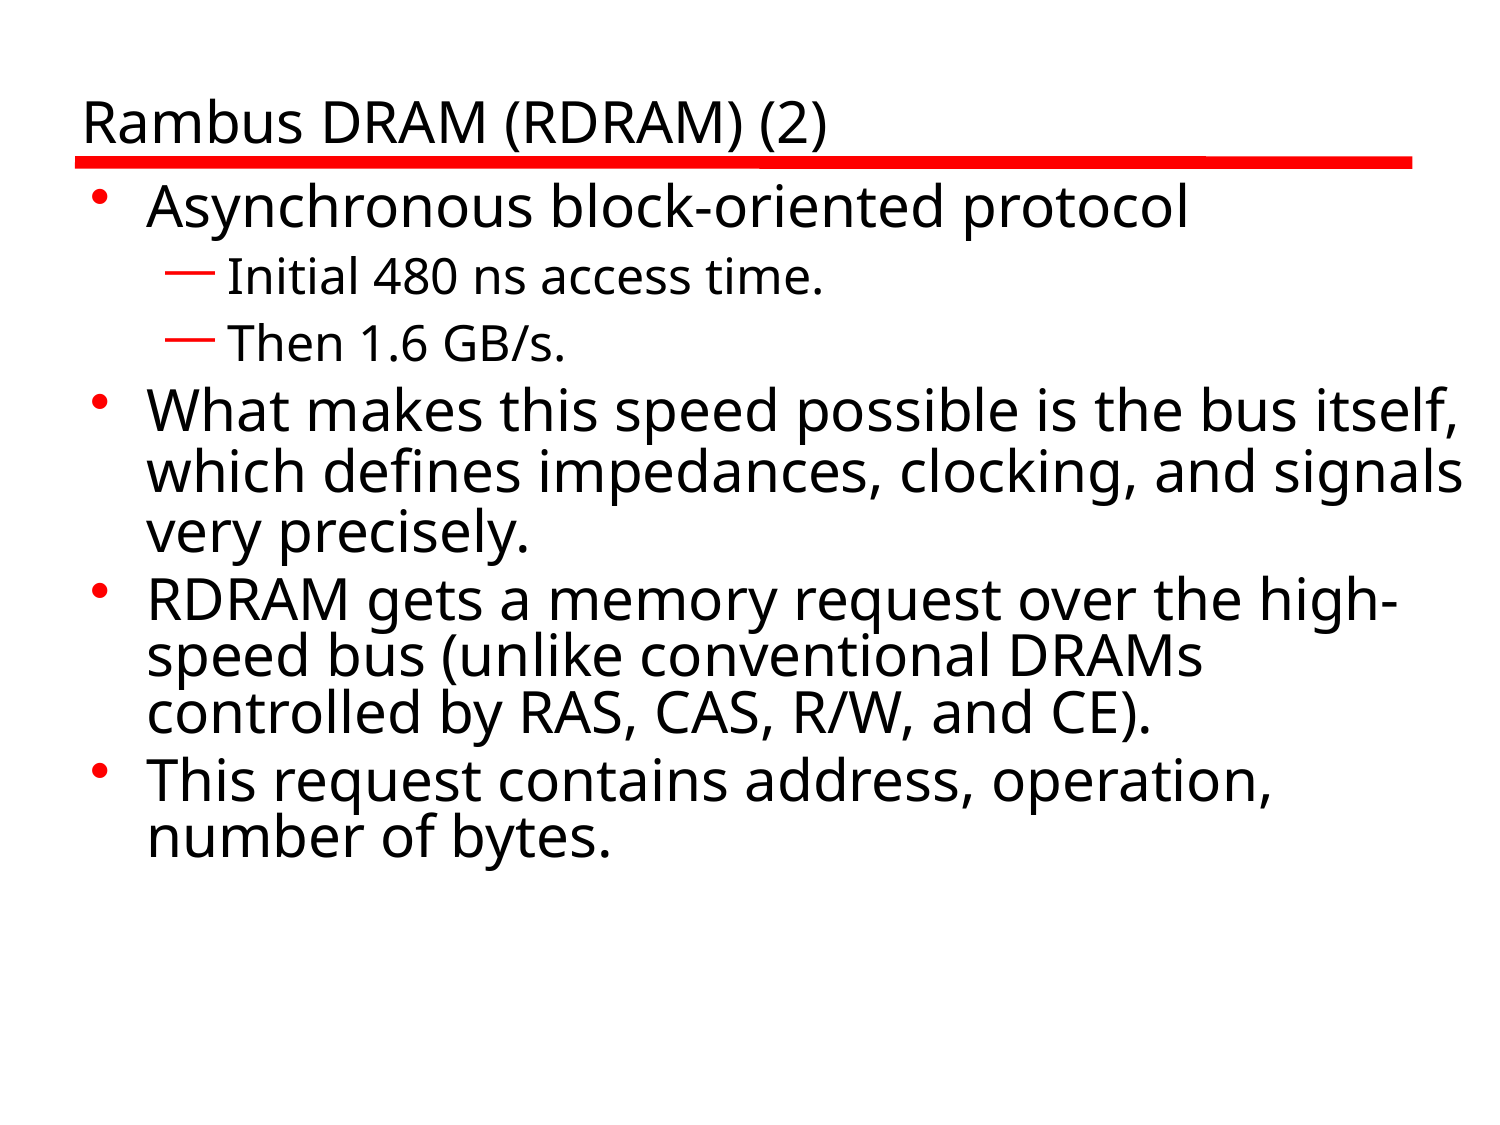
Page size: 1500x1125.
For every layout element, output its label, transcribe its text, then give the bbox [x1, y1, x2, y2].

title Rambus DRAM (RDRAM) (2) [66, 24, 1413, 163]
list Asynchronous block-oriented protocol Initial 480 ns access time. Then 1.6 GB/s. What makes this speed possible is the bus itself, which defines impedances, clocking, and signals very precisely. RDRAM gets a memory request over the high-speed bus (unlike conventional DRAMs controlled by RAS, CAS, R/W, and CE). This request contains address, operation, number of bytes. [75, 174, 1500, 1100]
